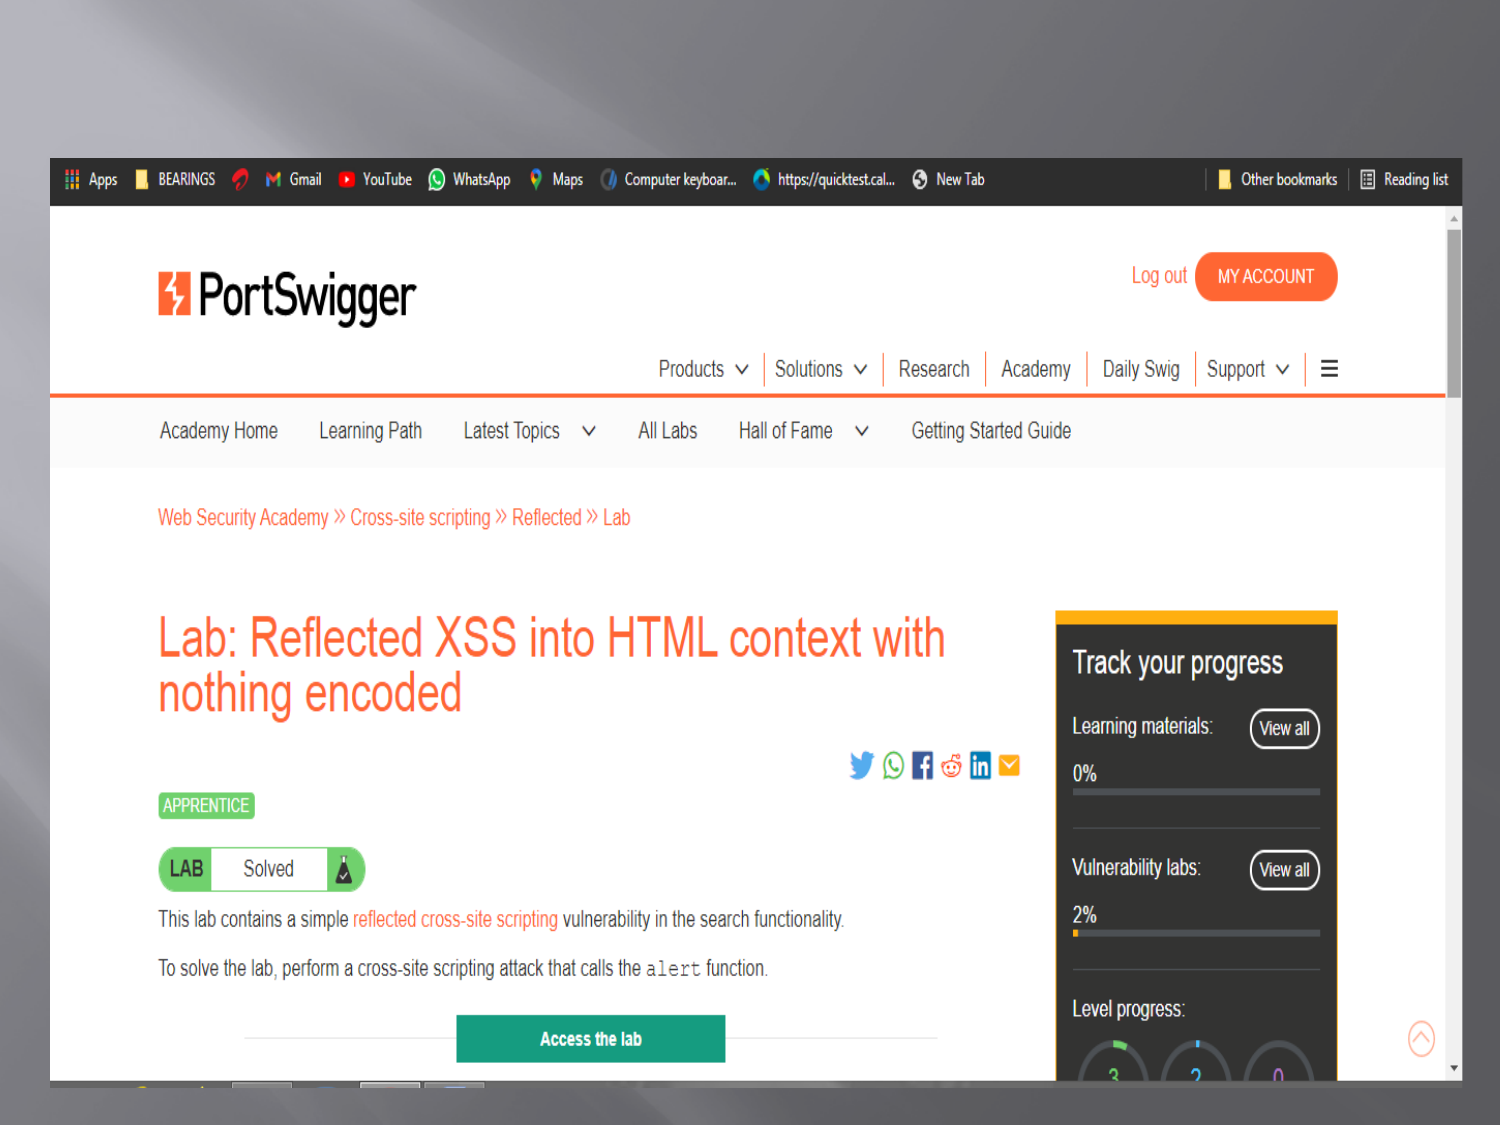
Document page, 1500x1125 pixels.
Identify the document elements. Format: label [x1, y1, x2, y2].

list [49, 158, 1463, 1088]
